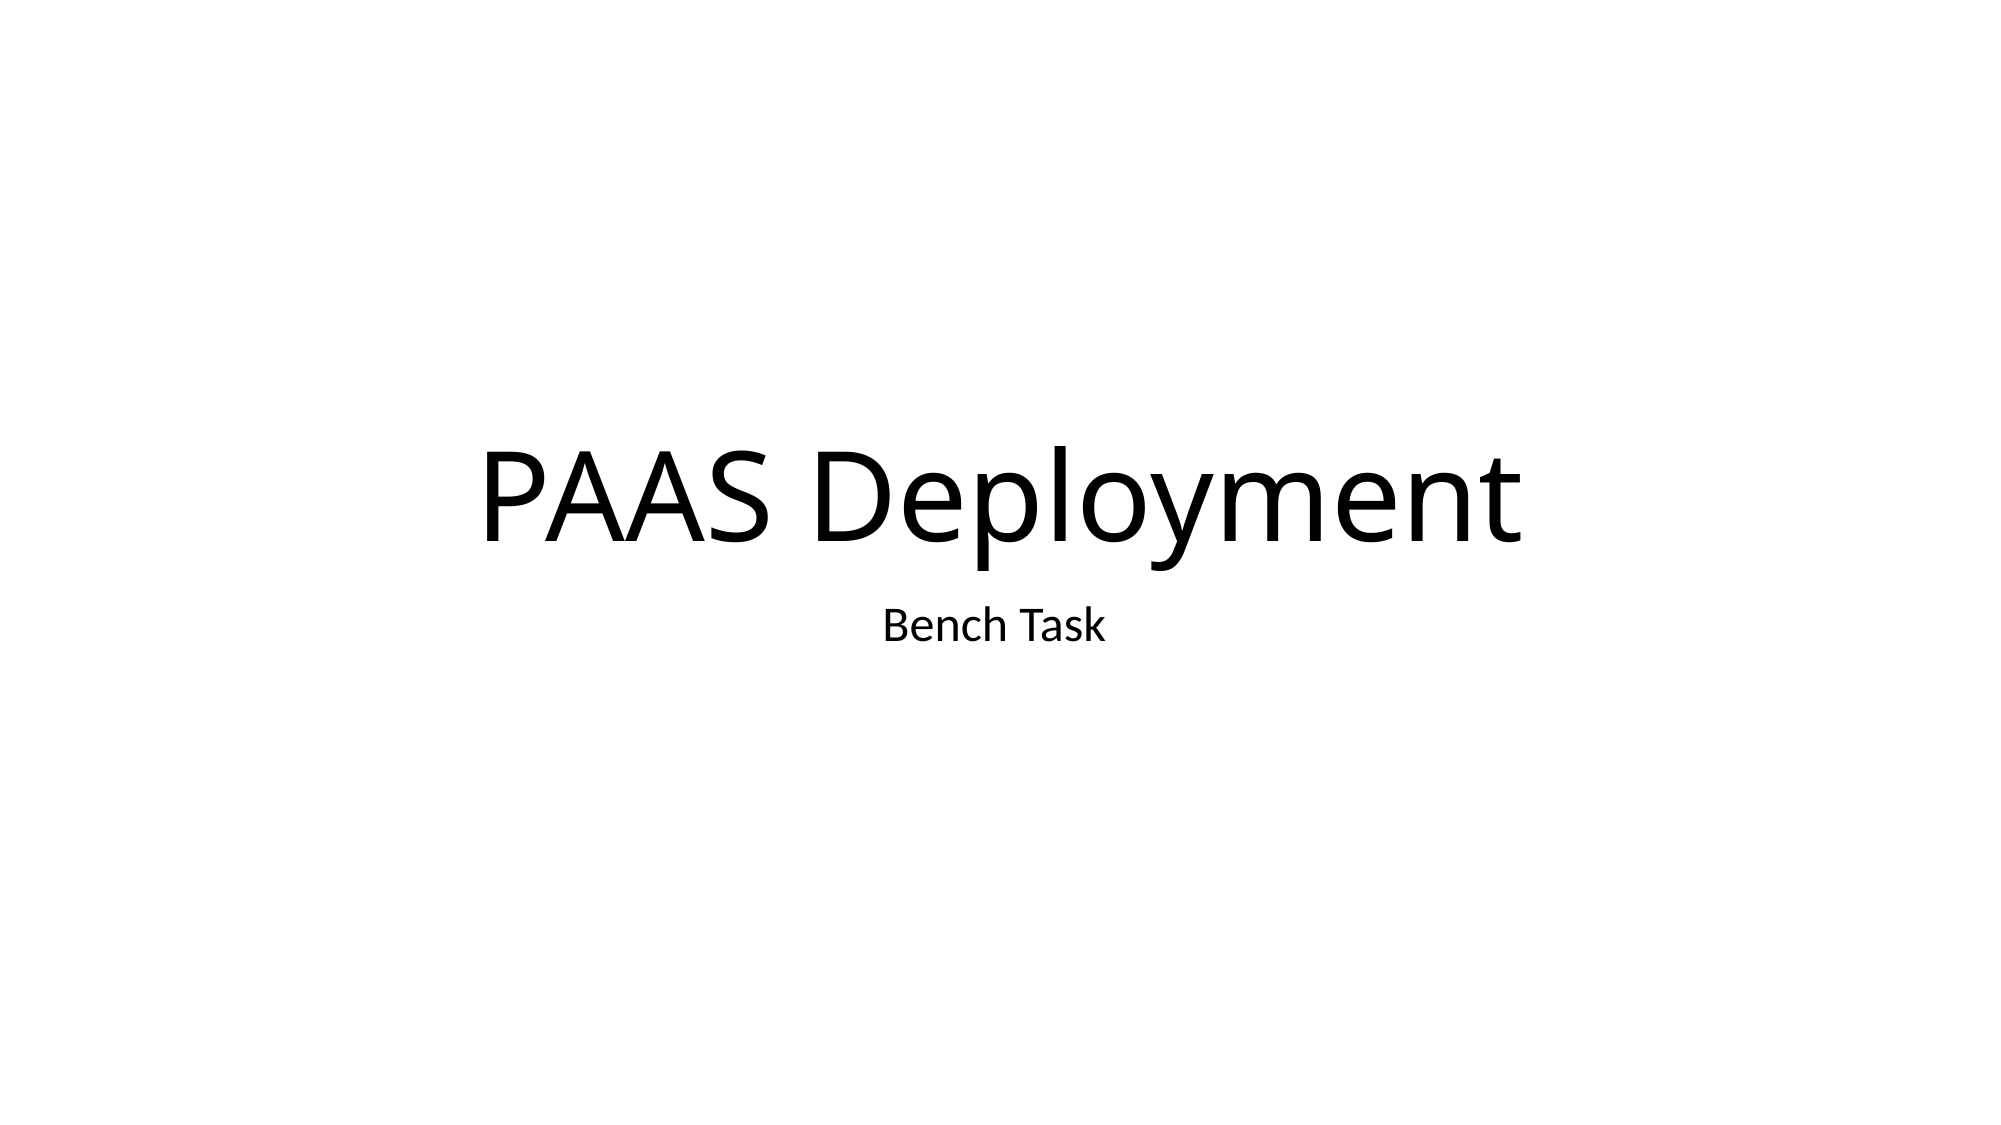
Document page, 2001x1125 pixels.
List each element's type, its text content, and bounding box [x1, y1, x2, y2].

title PAAS Deployment [249, 184, 1750, 576]
subtitle Bench Task [249, 590, 1750, 863]
